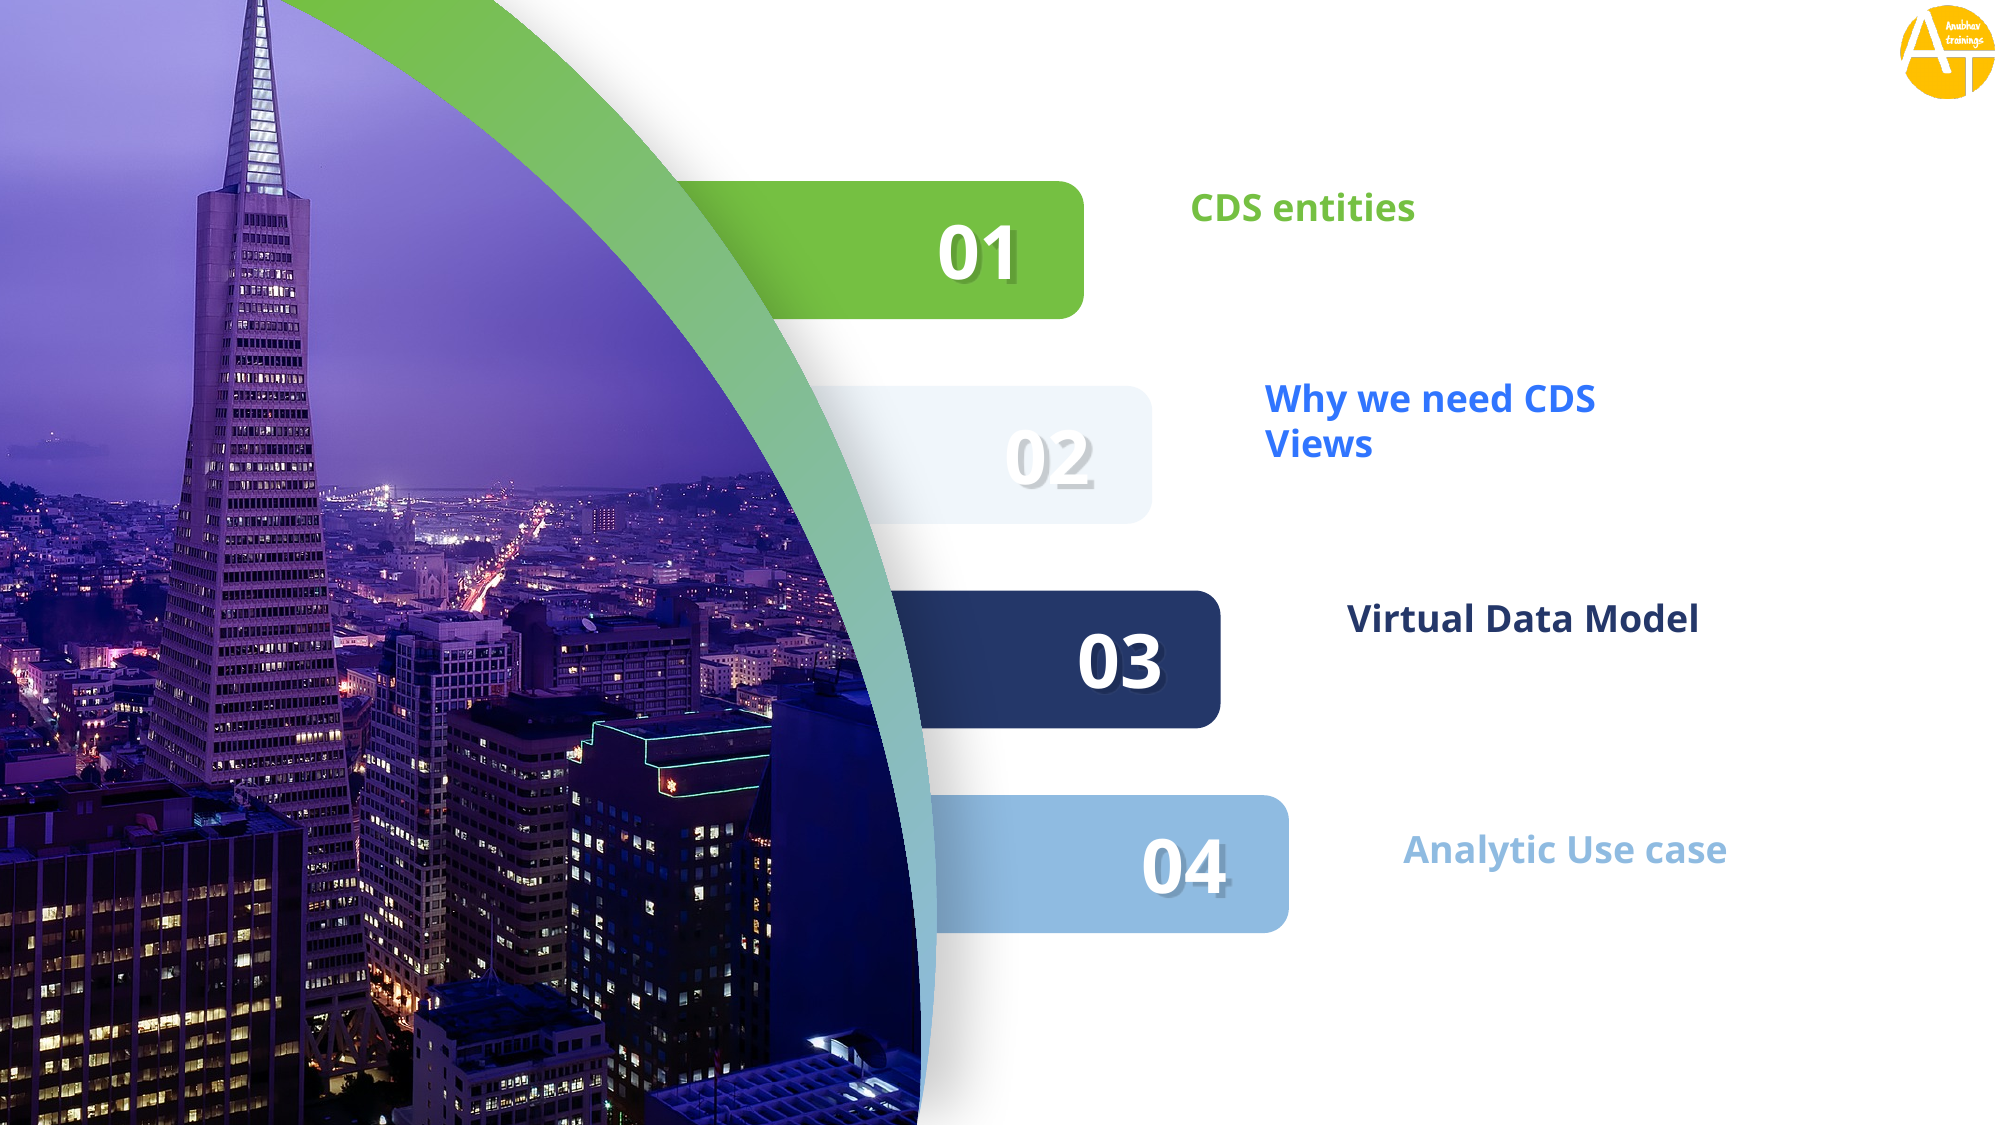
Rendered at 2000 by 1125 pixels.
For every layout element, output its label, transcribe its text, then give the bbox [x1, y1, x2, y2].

text_box [943, 588, 1223, 731]
text_box Why we need CDS Views [1265, 367, 1692, 472]
text_box Virtual Data Model [1347, 587, 1774, 648]
text_box 03 [1062, 606, 1179, 712]
text_box [934, 383, 1155, 526]
text_box [934, 179, 1086, 322]
text_box Analytic Use case [1403, 818, 1830, 879]
text_box 04 [1127, 811, 1243, 916]
text_box [988, 793, 1291, 936]
text_box CDS entities [1190, 176, 1617, 237]
text_box 01 [934, 197, 1038, 302]
picture [0, 0, 930, 1125]
picture [1891, 0, 2000, 107]
text_box [934, 812, 939, 1019]
text_box 02 [989, 401, 1106, 507]
